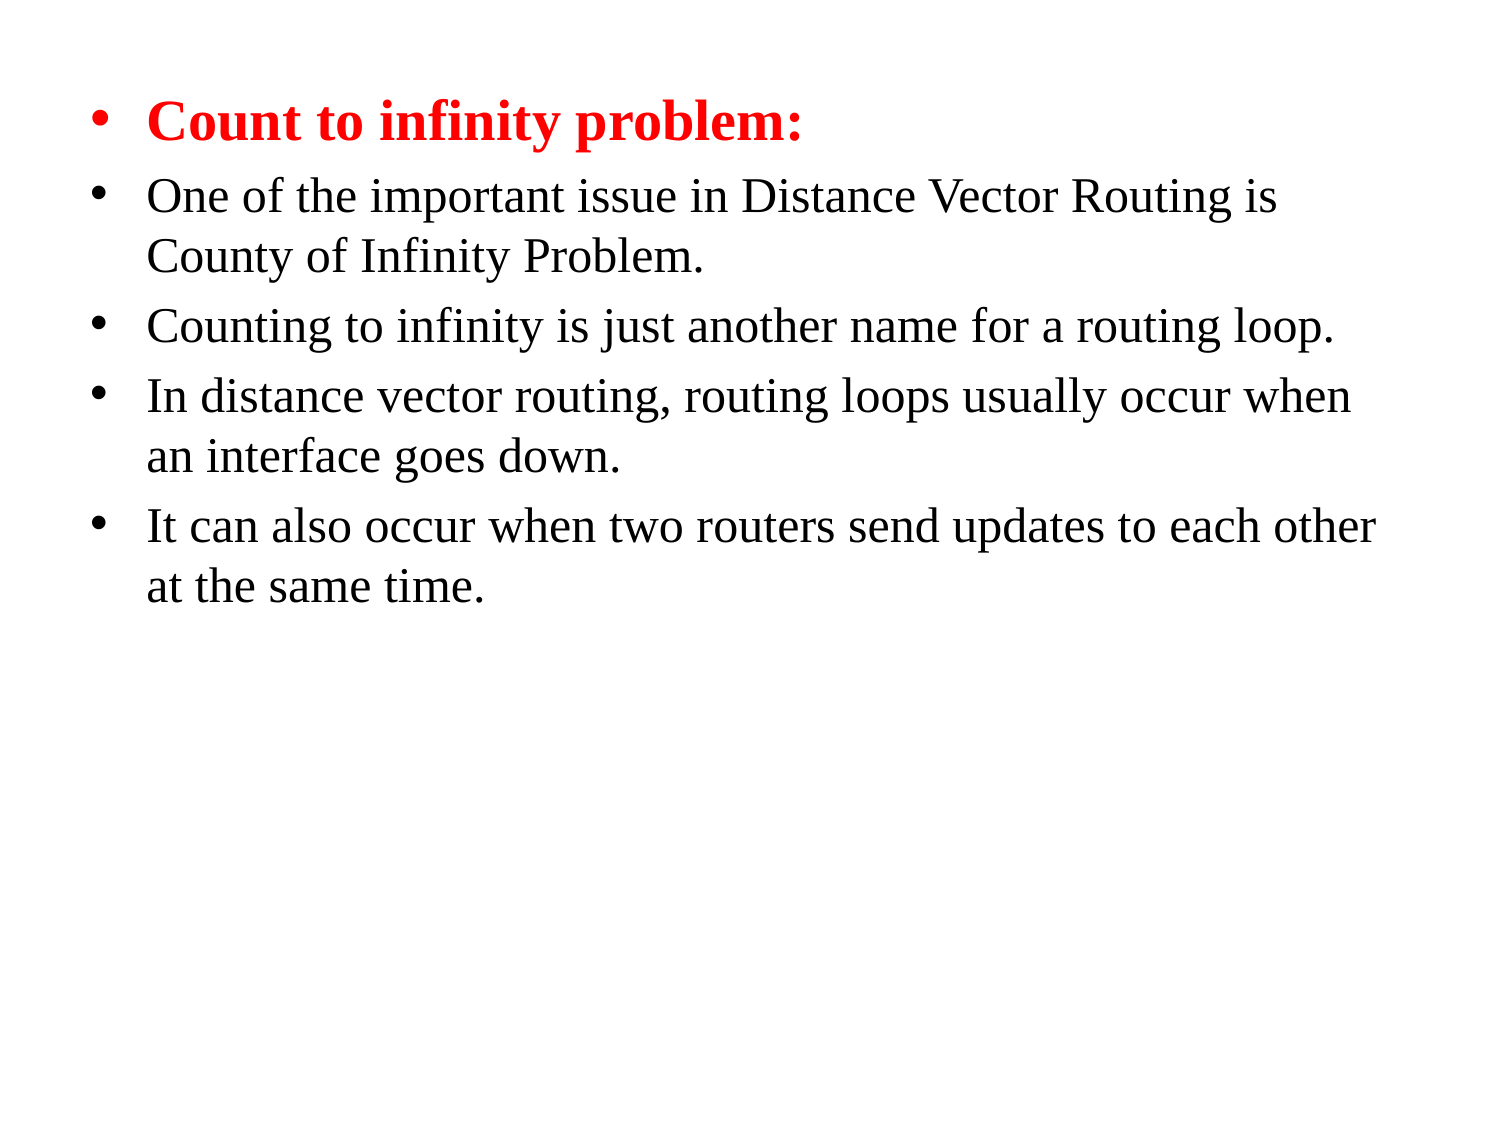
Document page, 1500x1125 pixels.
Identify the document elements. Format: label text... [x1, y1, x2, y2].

list Count to infinity problem: One of the important issue in Distance Vector Routing is County of Infinity Problem. Counting to infinity is just another name for a routing loop. In distance vector routing, routing loops usually occur when an interface goes down. It can also occur when two routers send updates to each other at the same time. [75, 75, 1425, 1005]
